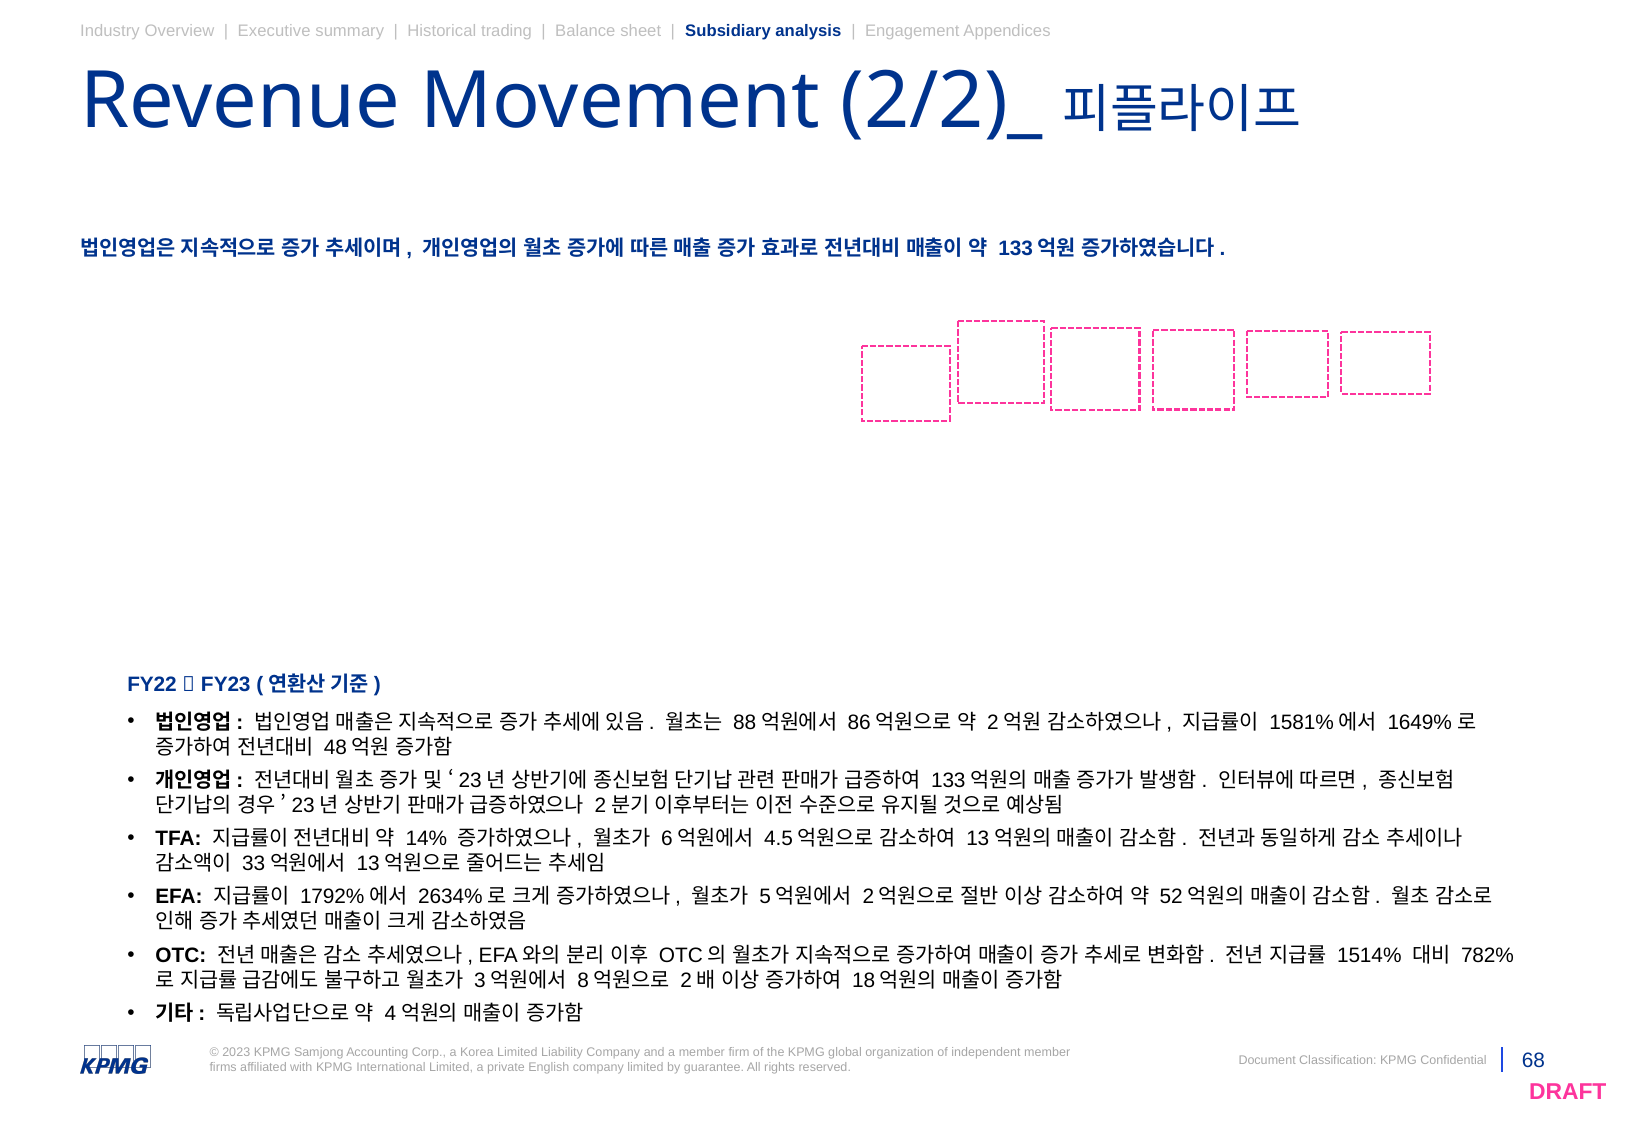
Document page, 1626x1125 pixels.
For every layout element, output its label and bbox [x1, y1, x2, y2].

text_box [115, 670, 1545, 1035]
title [80, 74, 1544, 193]
text_box [1340, 331, 1431, 395]
text_box [957, 320, 1045, 404]
text_box [861, 345, 951, 422]
list [80, 234, 1544, 316]
text_box [80, 17, 1396, 40]
text_box [1152, 329, 1235, 411]
text_box [1246, 330, 1329, 398]
picture [80, 1045, 151, 1074]
text_box [1050, 327, 1141, 411]
